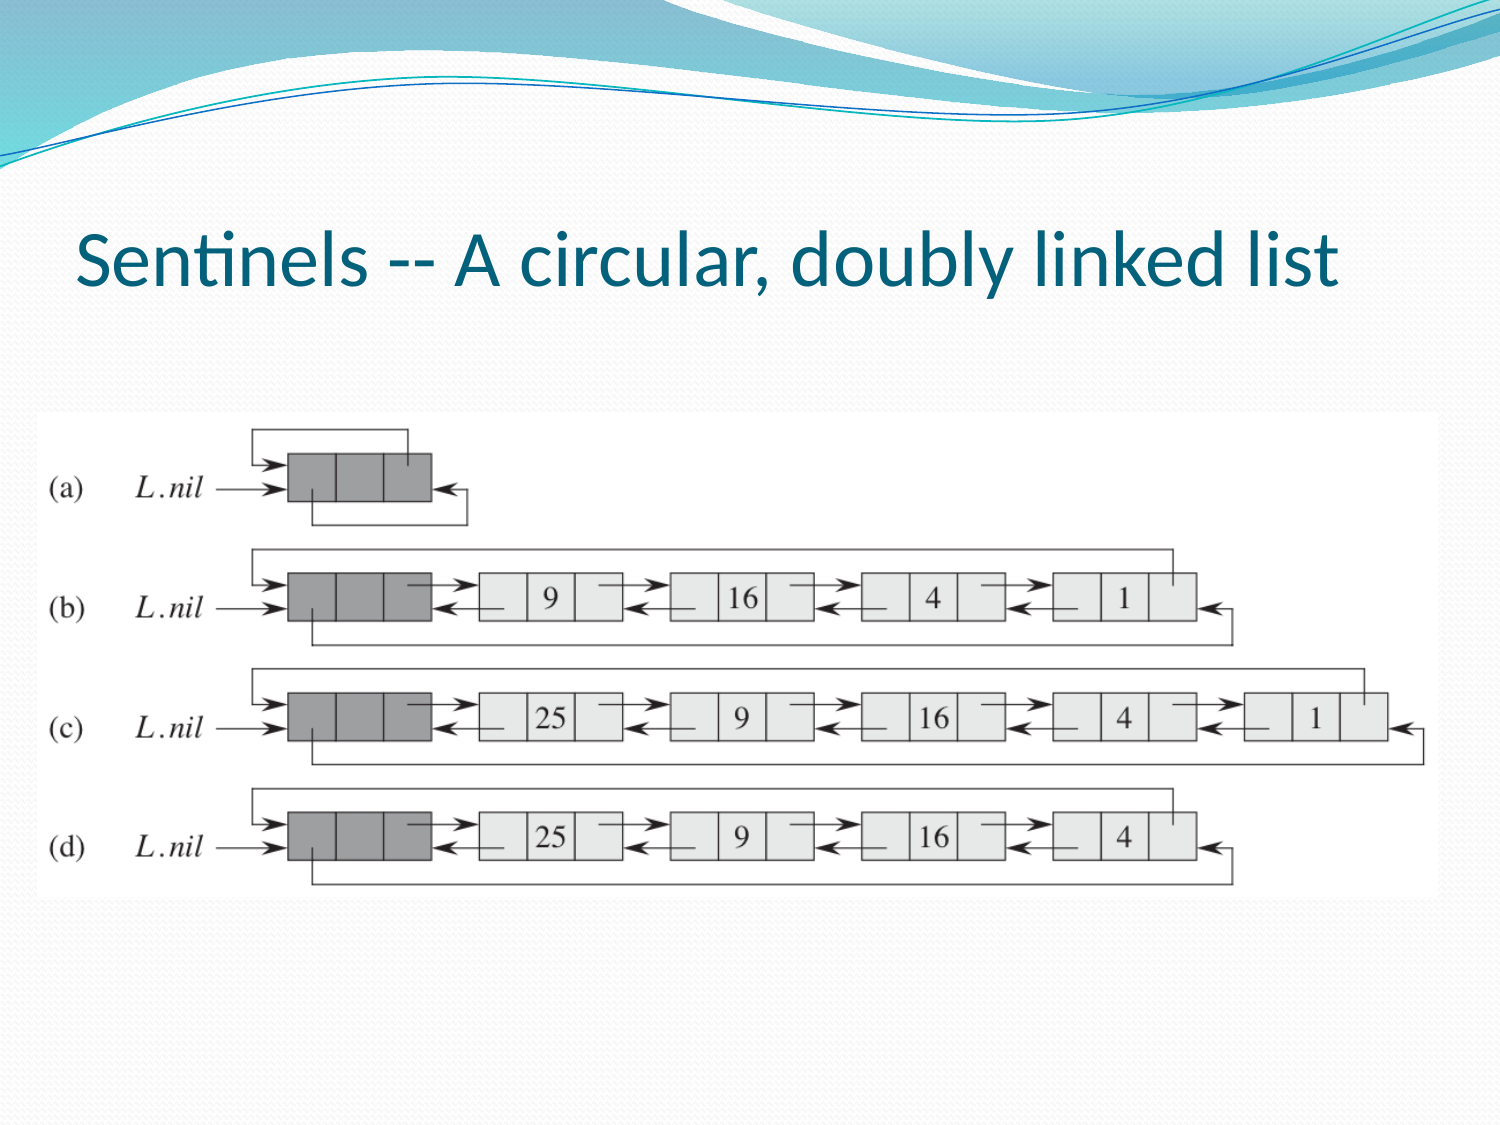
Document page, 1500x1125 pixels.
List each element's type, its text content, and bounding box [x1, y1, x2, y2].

title Sentinels -- A circular, doubly linked list [75, 115, 1425, 303]
picture [37, 412, 1438, 898]
